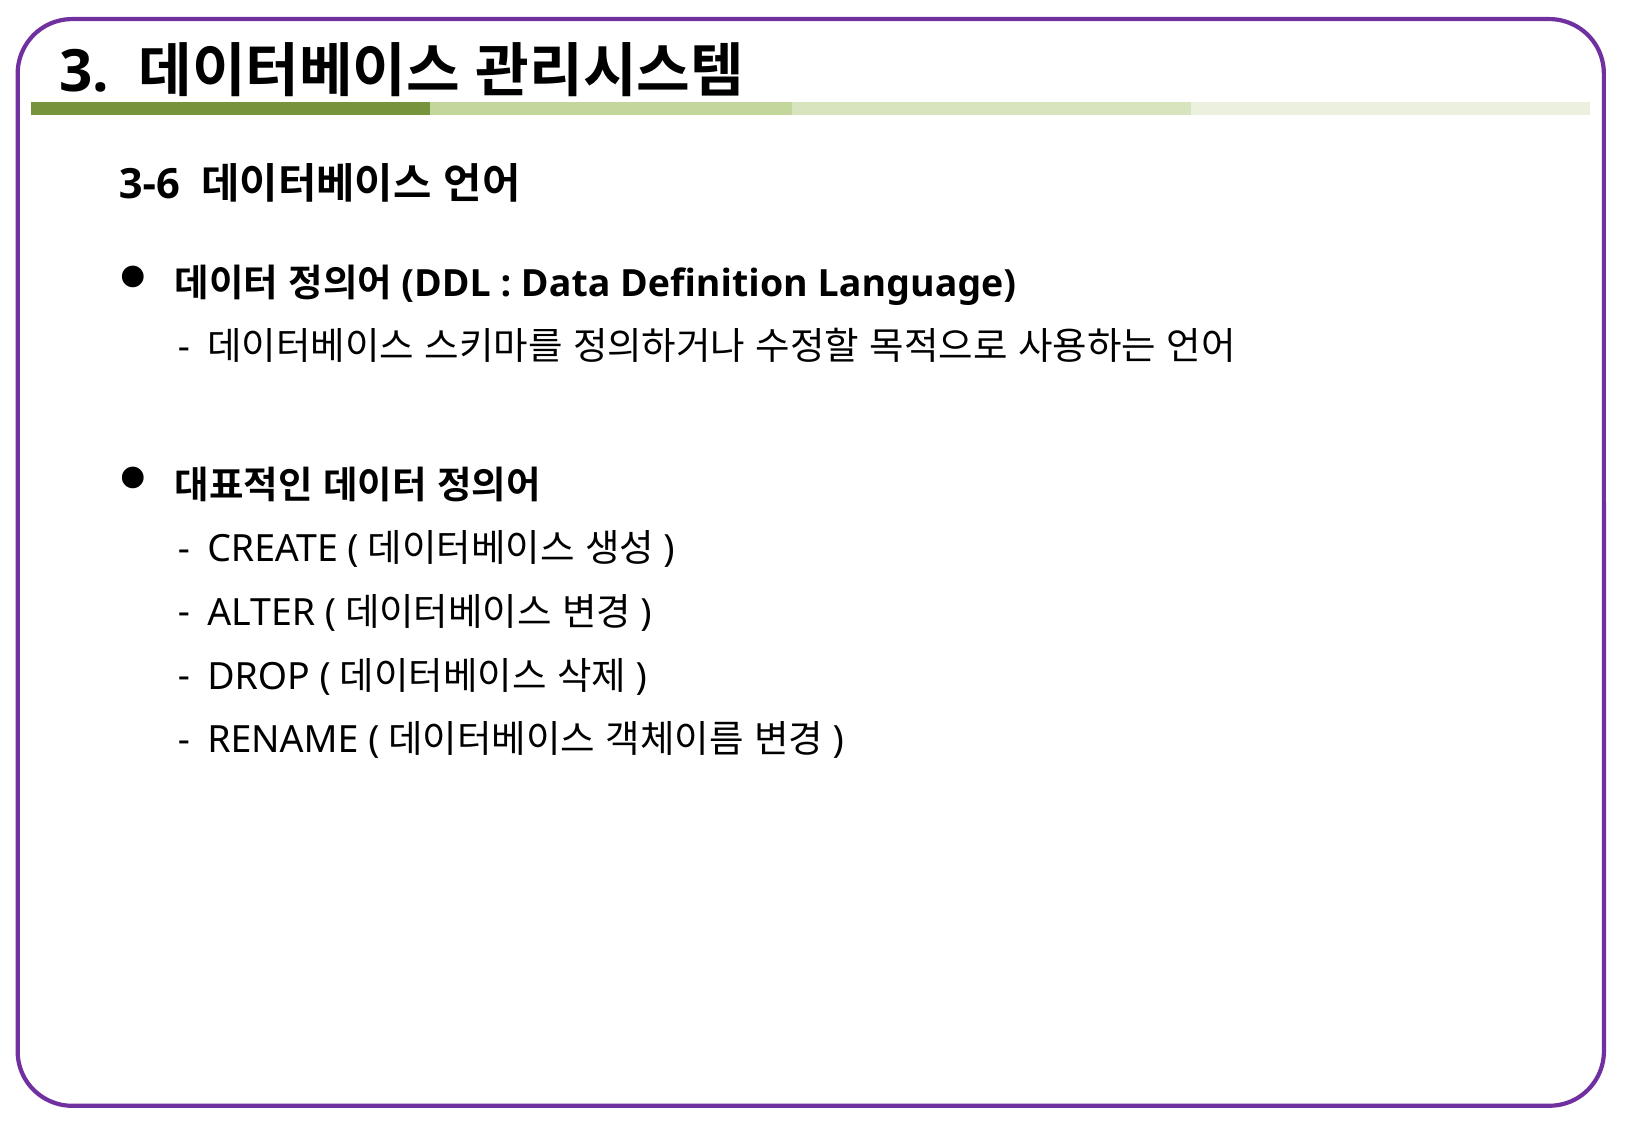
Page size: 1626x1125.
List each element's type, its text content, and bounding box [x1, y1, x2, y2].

list 데이터 정의어(DDL : Data Definition Language) 데이터베이스 스키마를 정의하거나 수정할 목적으로 사용하는 언어 대표적인 데이터 정의어 CREATE (데이터베이스 생성) ALTER (데이터베이스 변경) DROP (데이터베이스 삭제) RENAME (데이터베이스 객체이름 변경) [102, 238, 1452, 788]
text_box 3-6 데이터베이스 언어 [103, 137, 860, 208]
text_box 3. 데이터베이스 관리시스템 [44, 42, 1050, 93]
